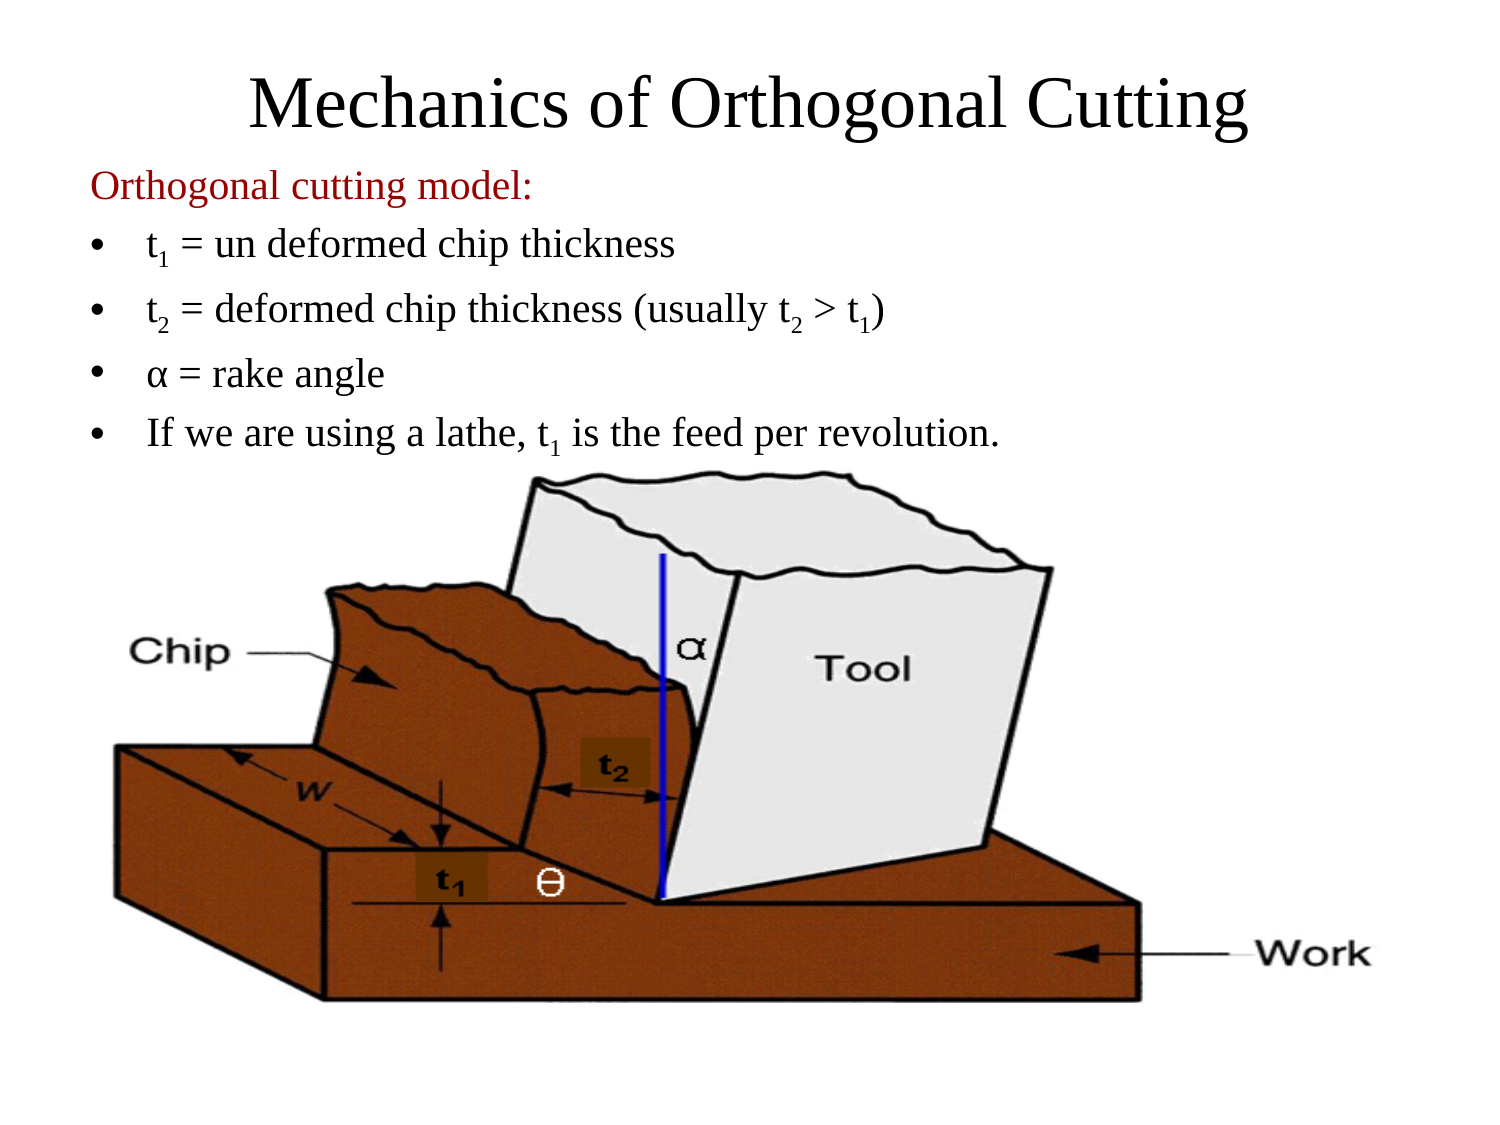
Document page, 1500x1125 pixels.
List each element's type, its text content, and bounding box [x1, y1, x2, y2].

picture [87, 462, 1388, 1013]
title Mechanics of Orthogonal Cutting [75, 45, 1425, 149]
list Orthogonal cutting model: t1 = un deformed chip thickness t2 = deformed chip thickness (usually t2 > t1) α = rake angle If we are using a lathe, t1 is the feed per revolution. [75, 149, 1425, 1006]
